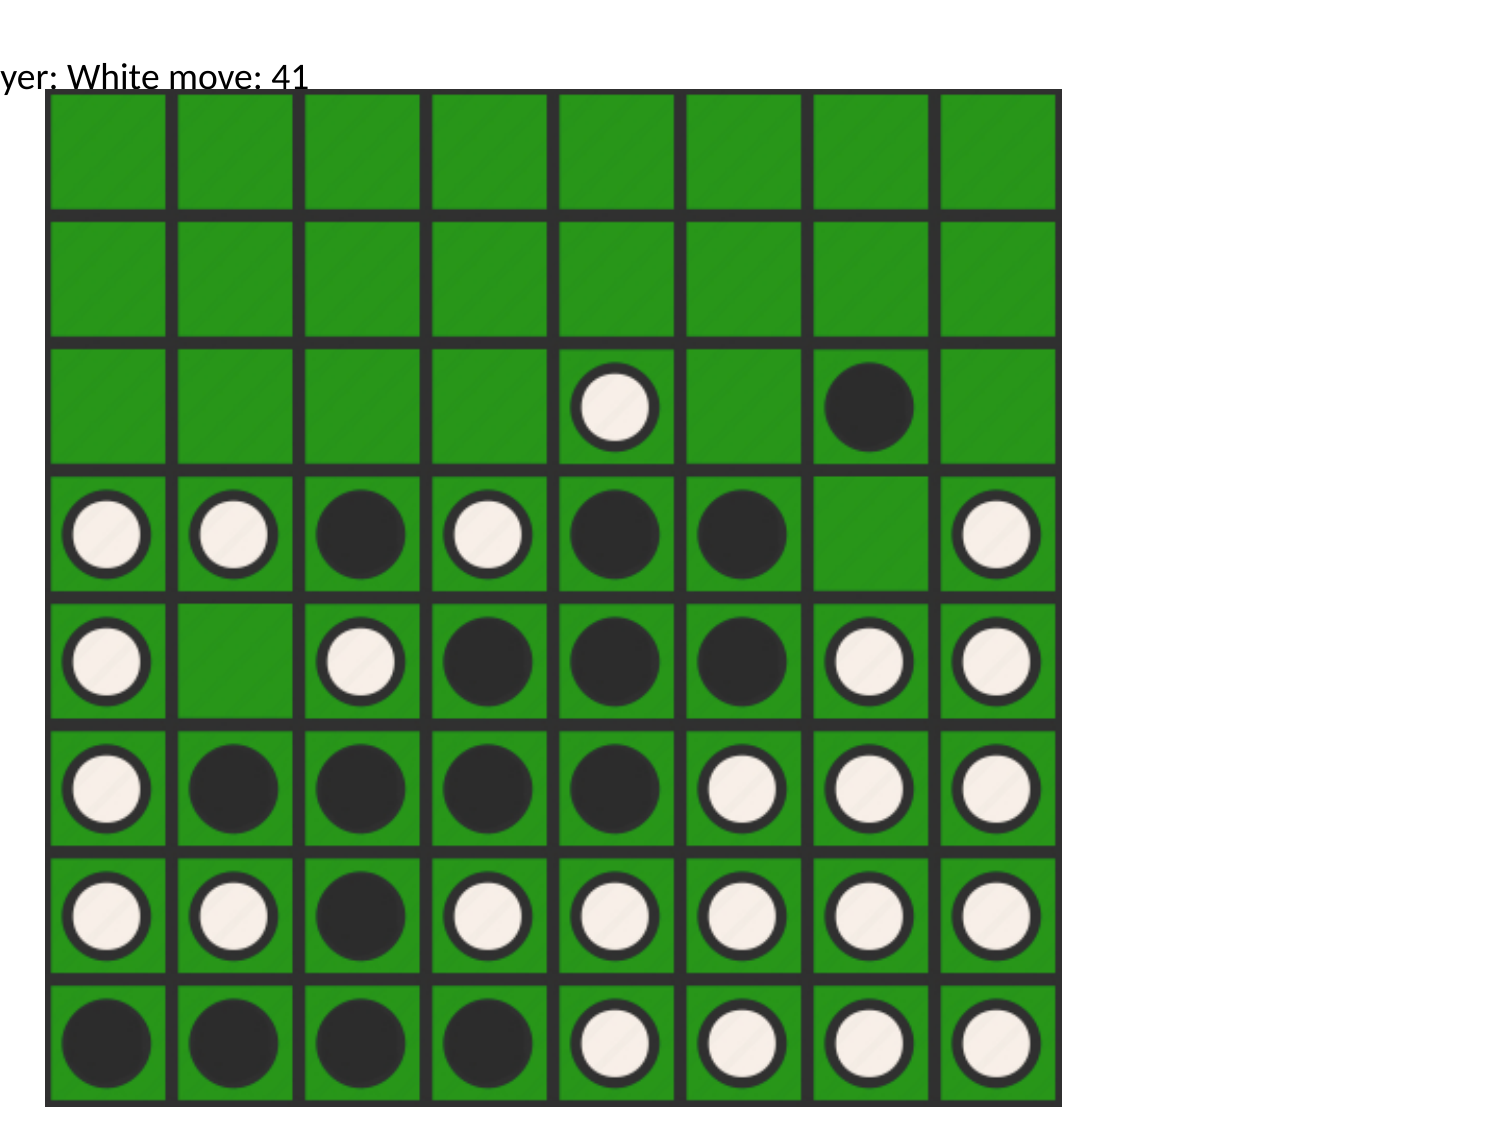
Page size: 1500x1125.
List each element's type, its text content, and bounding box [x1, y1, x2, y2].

picture [44, 89, 1062, 1107]
text_box turn: 36 player: White move: 41 [0, 44, 325, 105]
